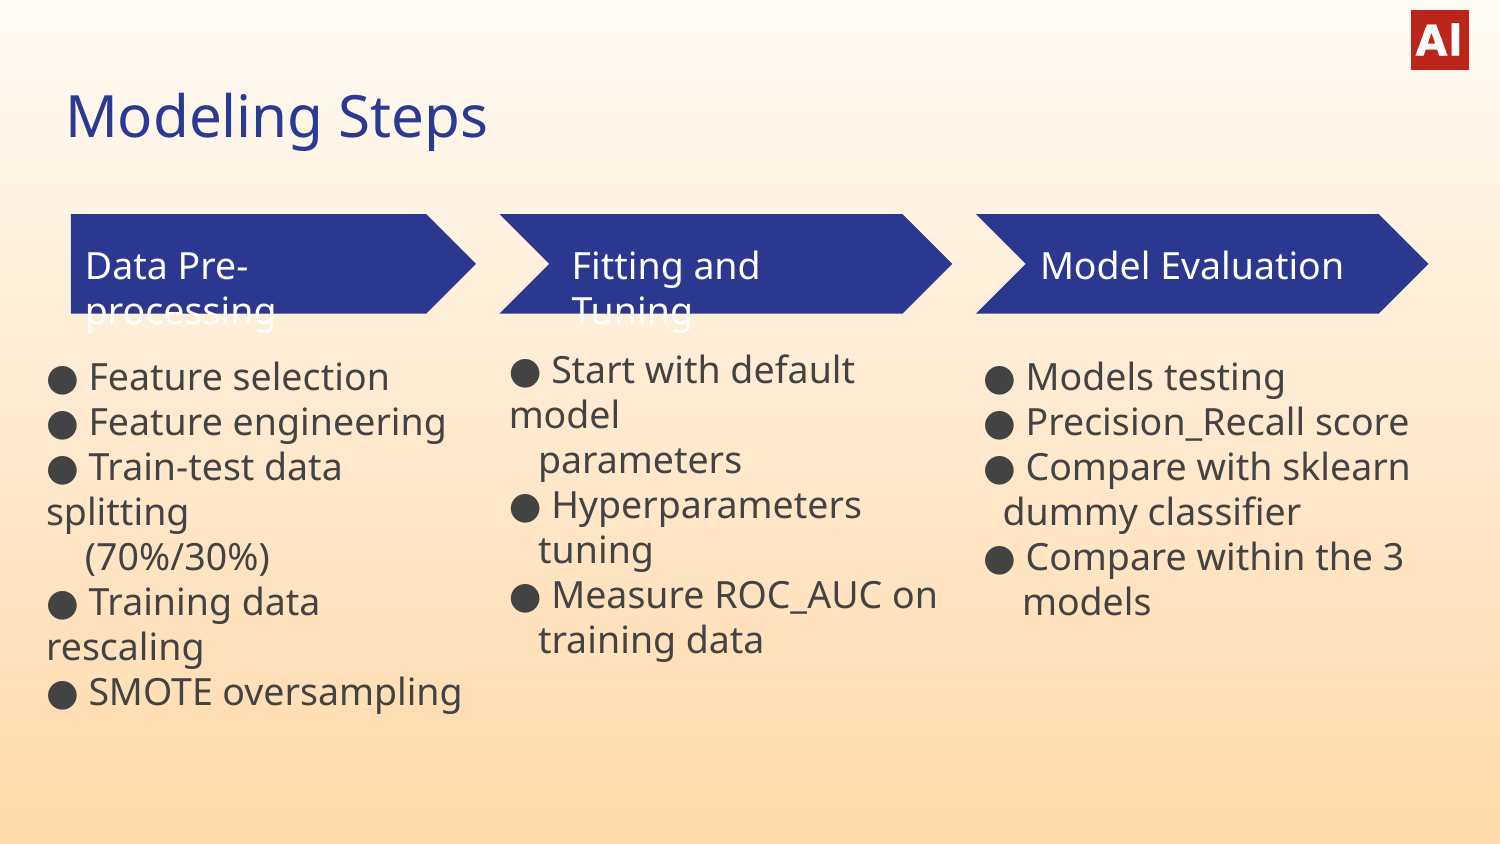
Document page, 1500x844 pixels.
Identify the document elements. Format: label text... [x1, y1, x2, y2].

text_box [499, 214, 953, 314]
text_box ● Models testing ● Precision_Recall score ● Compare with sklearn dummy classifier ● Compare within the 3 models [983, 344, 1436, 623]
text_box Modeling Steps [63, 76, 499, 149]
text_box Data Pre-processing [82, 240, 425, 333]
text_box ● Feature selection ● Feature engineering ● Train-test data splitting (70%/30%) ● Training data rescaling ● SMOTE oversampling [45, 344, 482, 713]
picture [1411, 10, 1469, 70]
text_box [70, 214, 476, 314]
text_box Model Evaluation [1037, 240, 1375, 288]
text_box [975, 214, 1429, 314]
text_box Fitting and Tuning [569, 240, 883, 333]
text_box ● Start with default model parameters ● Hyperparameters tuning ● Measure ROC_AUC on training data [508, 344, 962, 662]
